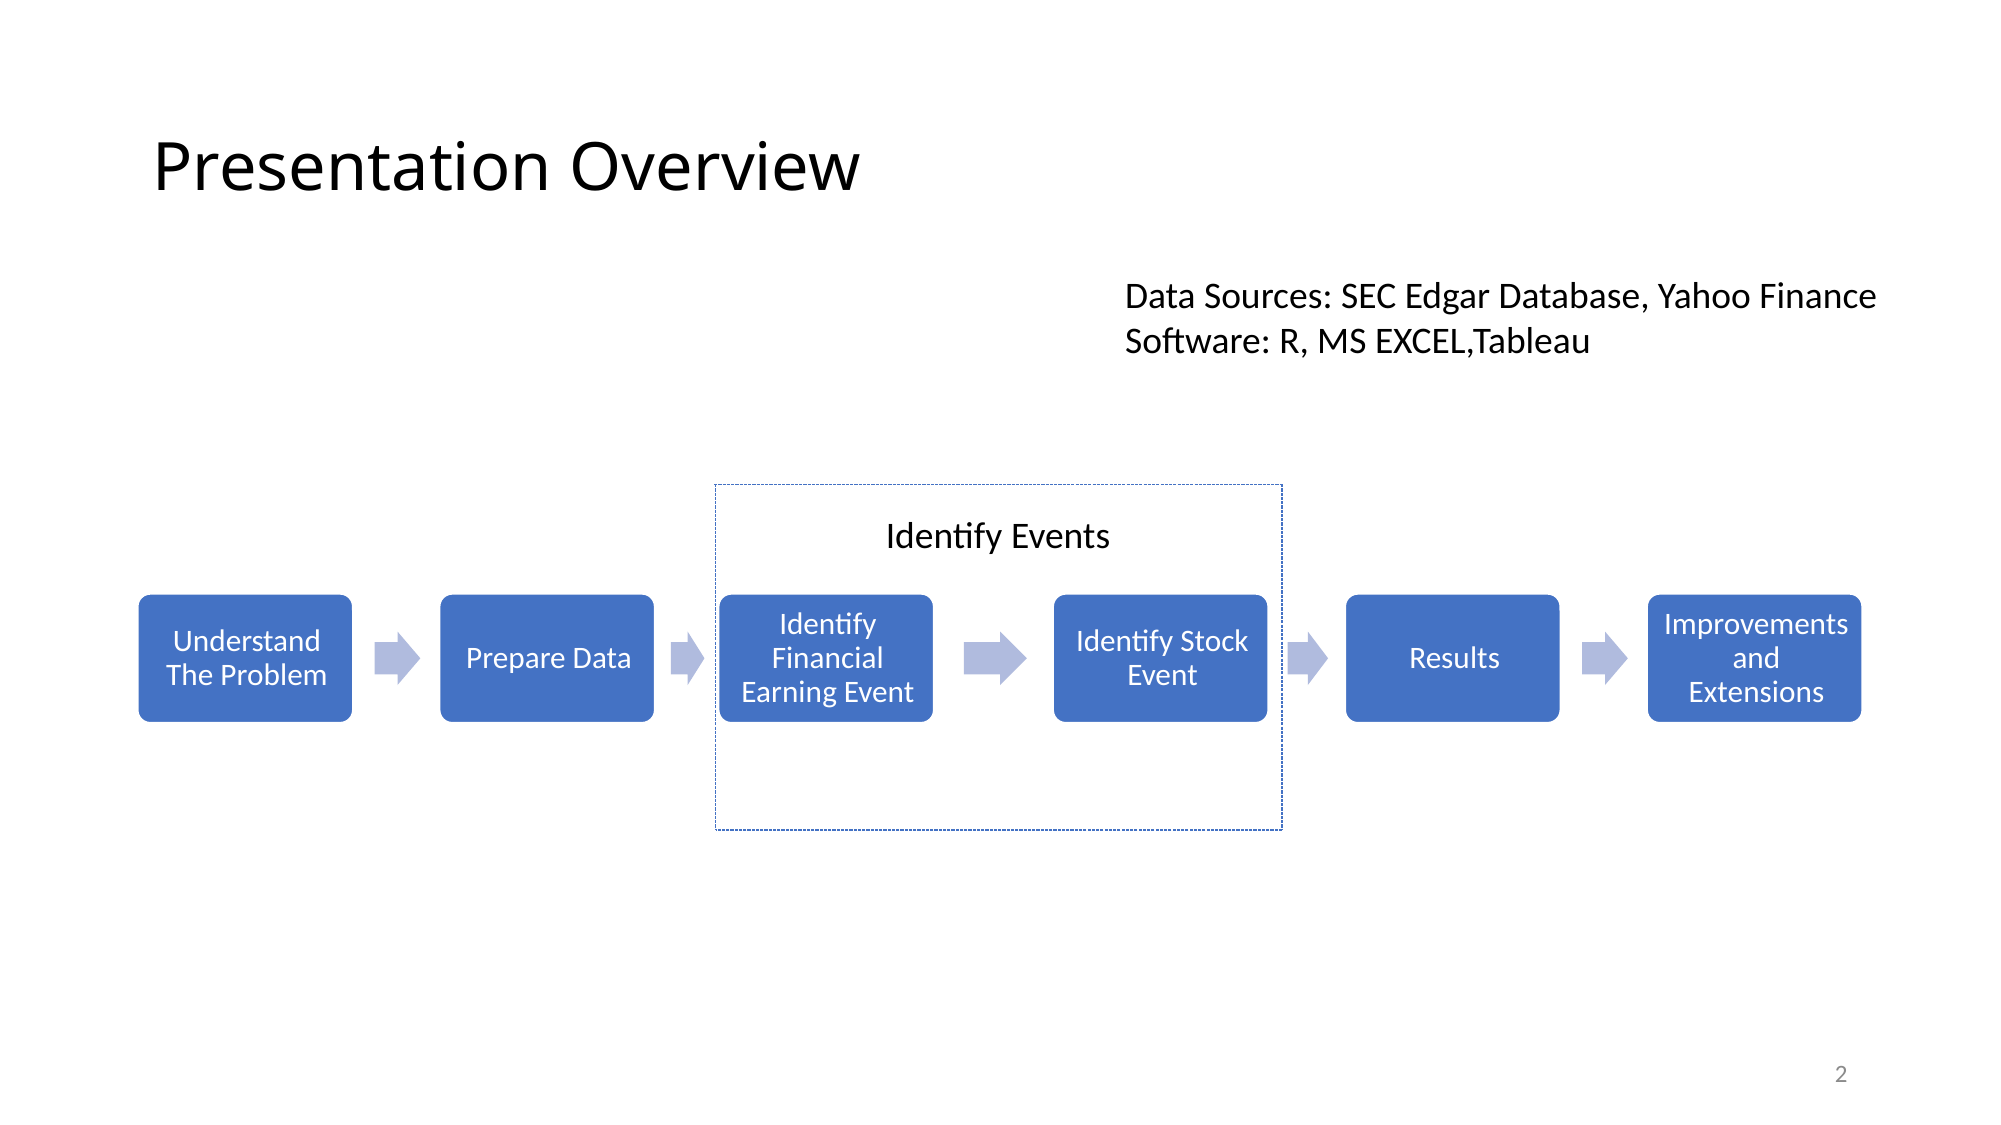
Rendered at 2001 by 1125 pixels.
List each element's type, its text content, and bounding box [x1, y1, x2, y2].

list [137, 431, 1863, 885]
slide_number 2 [1412, 1042, 1863, 1103]
text_box Data Sources: SEC Edgar Database, Yahoo Finance Software: R, MS EXCEL,Tableau [1110, 255, 1930, 379]
title Presentation Overview [137, 59, 1863, 278]
